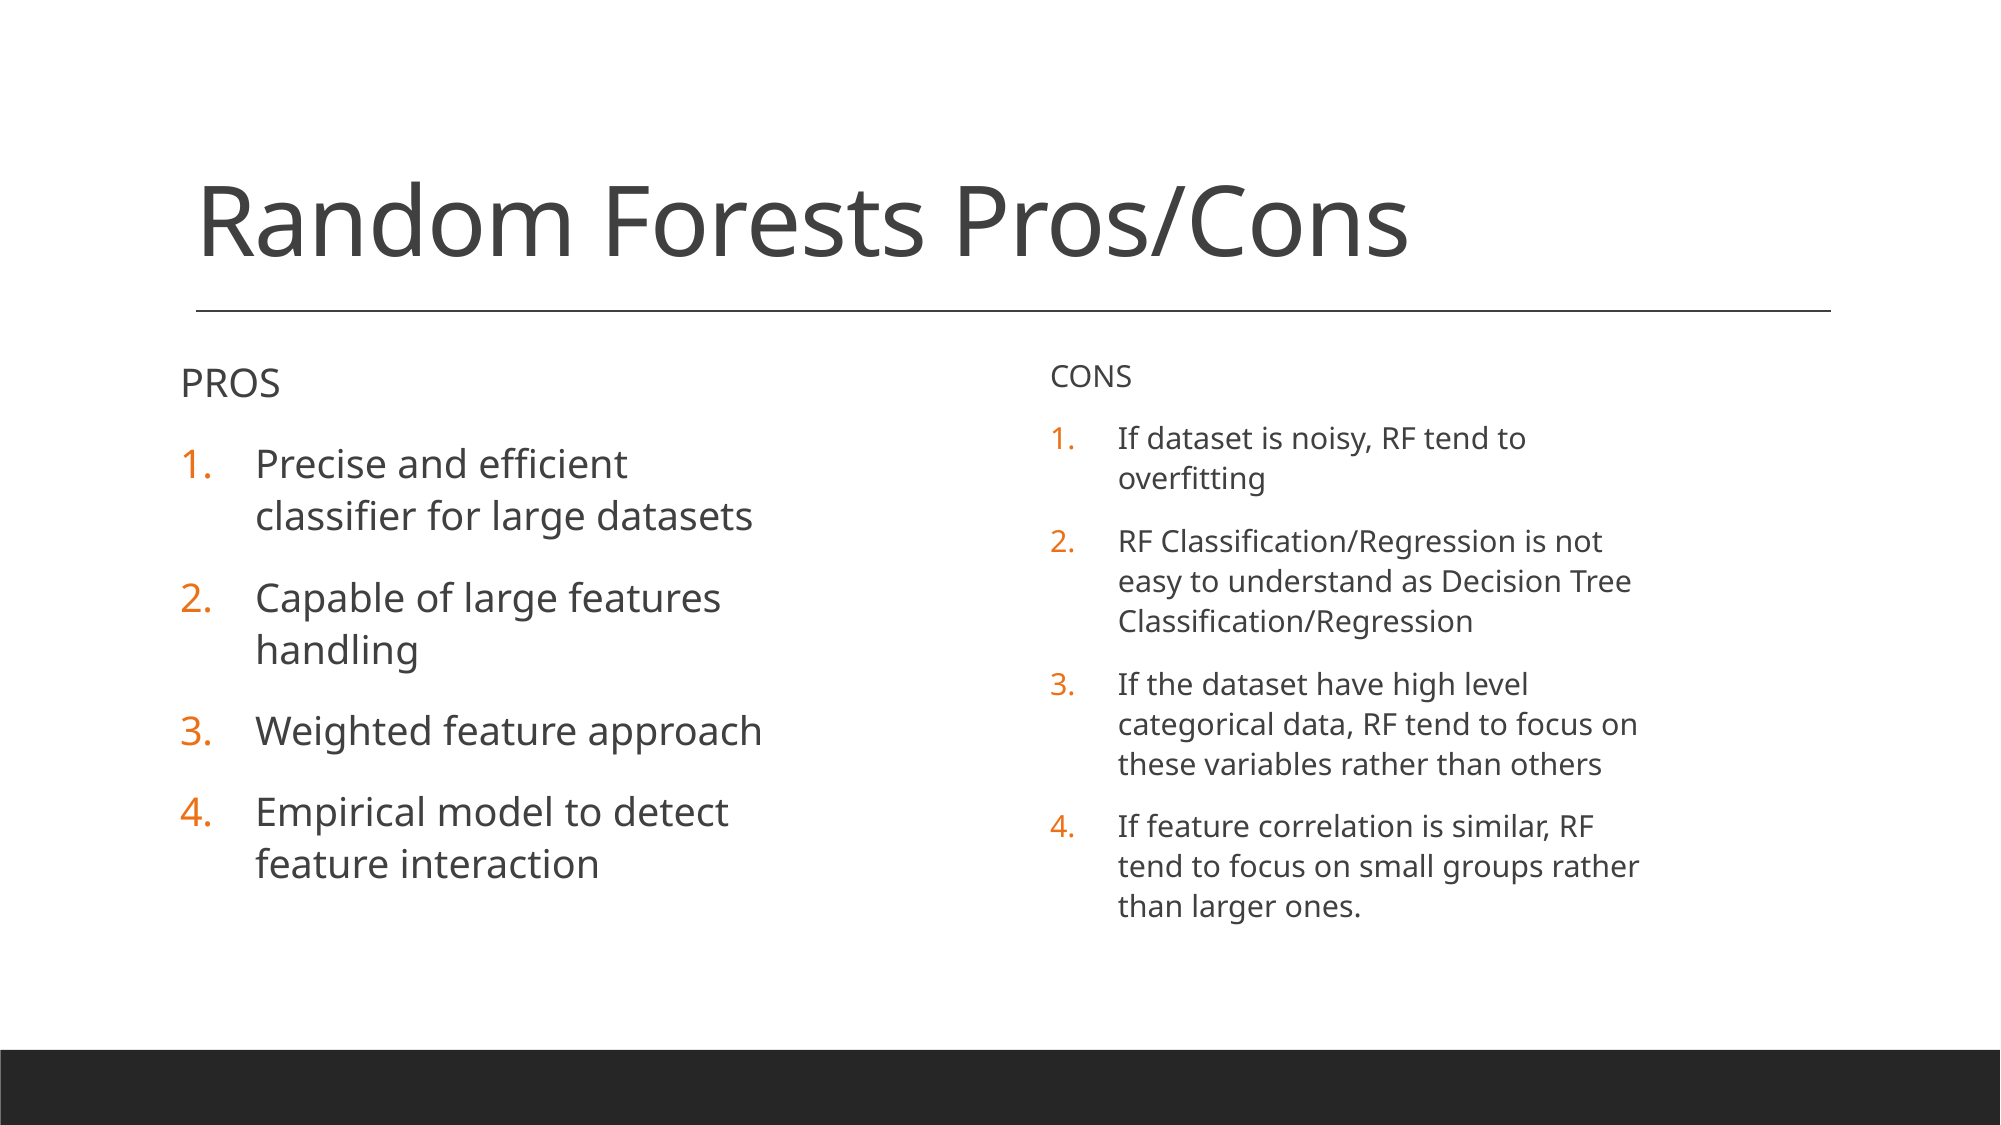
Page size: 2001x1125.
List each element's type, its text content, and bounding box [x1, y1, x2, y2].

list PROS Precise and efficient classifier for large datasets Capable of large features handling Weighted feature approach Empirical model to detect feature interaction [180, 345, 777, 963]
title Random Forests Pros/Cons [180, 47, 1830, 285]
text_box CONS If dataset is noisy, RF tend to overfitting RF Classification/Regression is not easy to understand as Decision Tree Classification/Regression If the dataset have high level categorical data, RF tend to focus on these variables rather than others If feature correlation is similar, RF tend to focus on small groups rather than larger ones. [1049, 345, 1647, 963]
